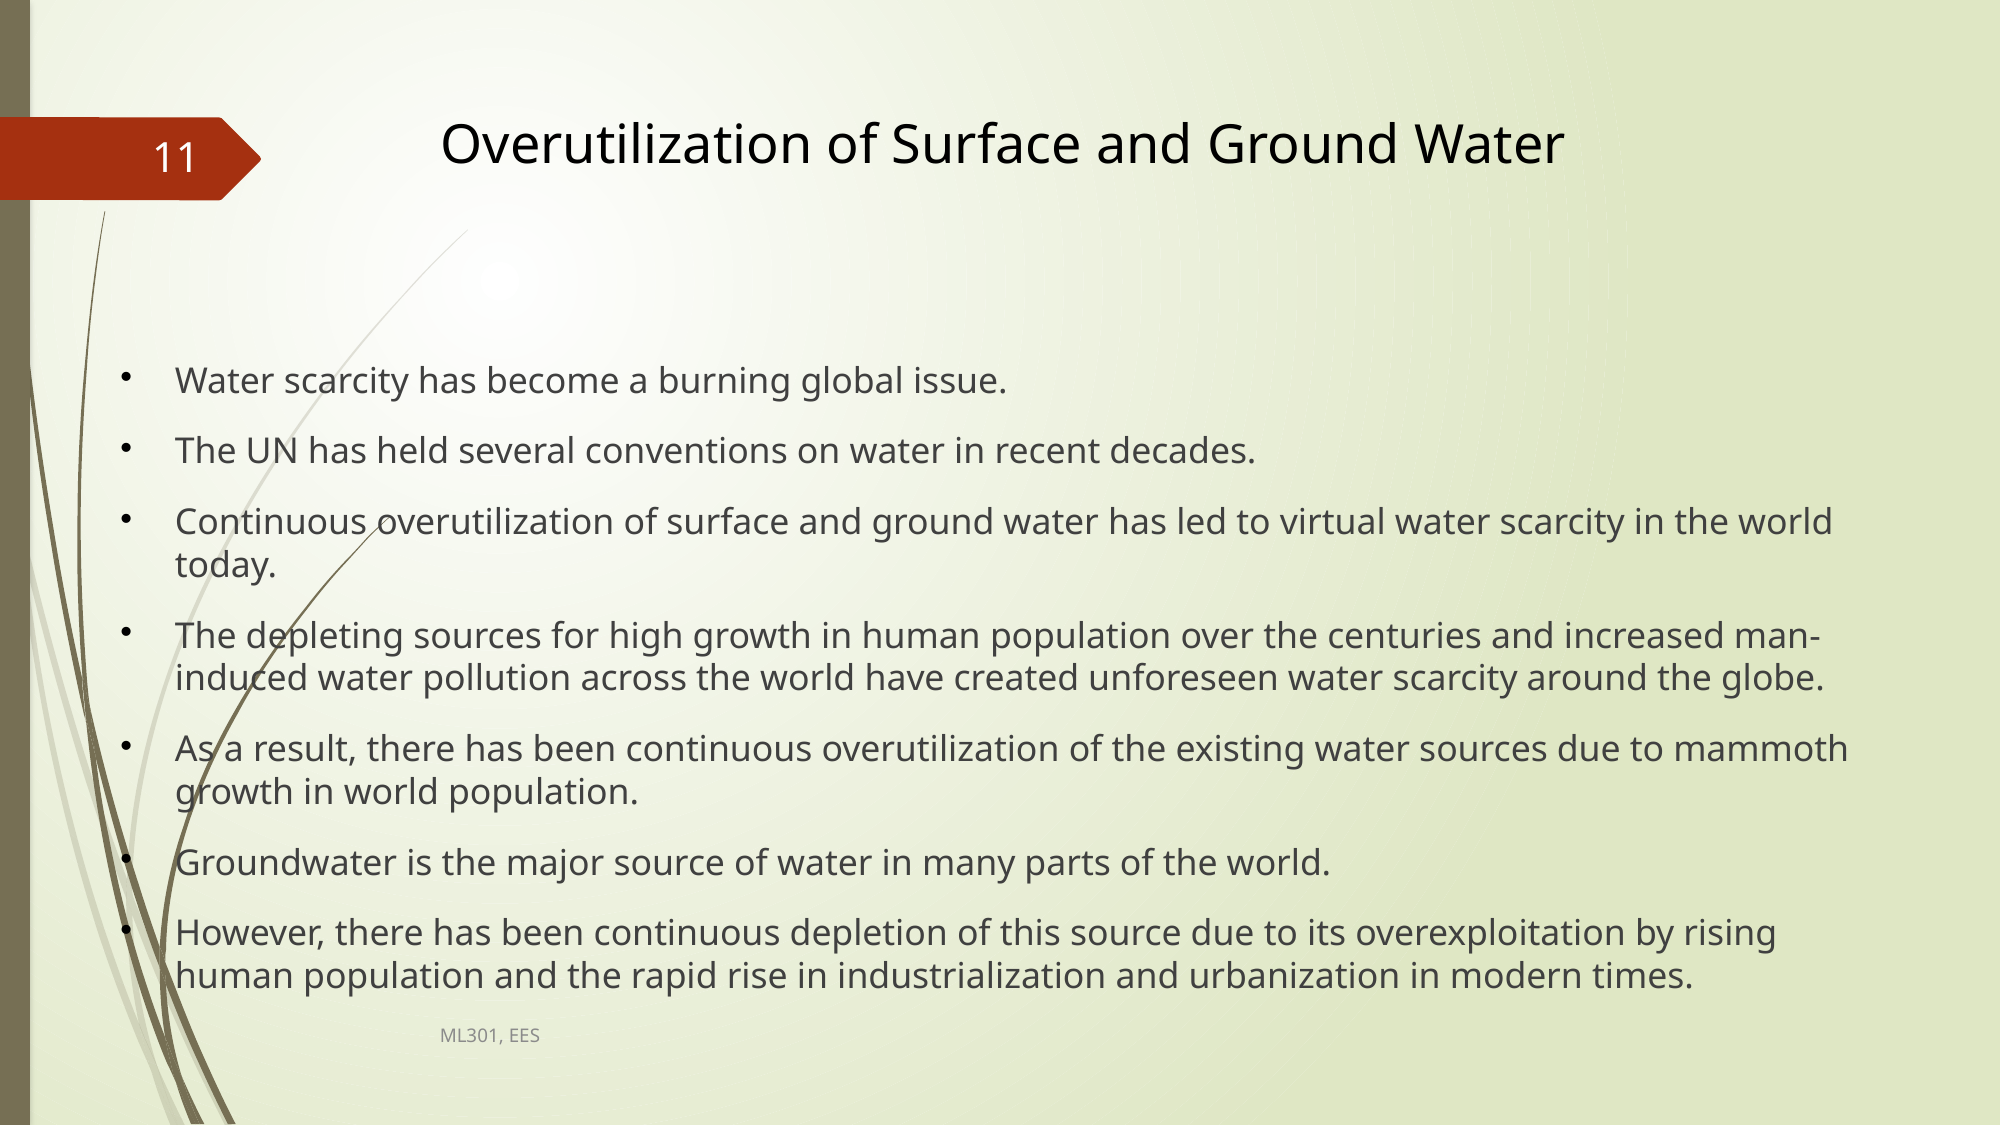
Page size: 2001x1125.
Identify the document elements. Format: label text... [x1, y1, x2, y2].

footer ML301, EES [424, 1006, 1675, 1067]
title Overutilization of Surface and Ground Water [425, 102, 1888, 313]
slide_number 11 [87, 129, 216, 190]
list Water scarcity has become a burning global issue. The UN has held several conventions on water in recent decades. Continuous overutilization of surface and ground water has led to virtual water scarcity in the world today. The depleting sources for high growth in human population over the centuries and increased man-induced water pollution across the world have created unforeseen water scarcity around the globe. As a result, there has been continuous overutilization of the existing water sources due to mammoth growth in world population. Groundwater is the major source of water in many parts of the world. However, there has been continuous depletion of this source due to its overexploitation by rising human population and the rapid rise in industrialization and urbanization in modern times. [87, 350, 1888, 1007]
